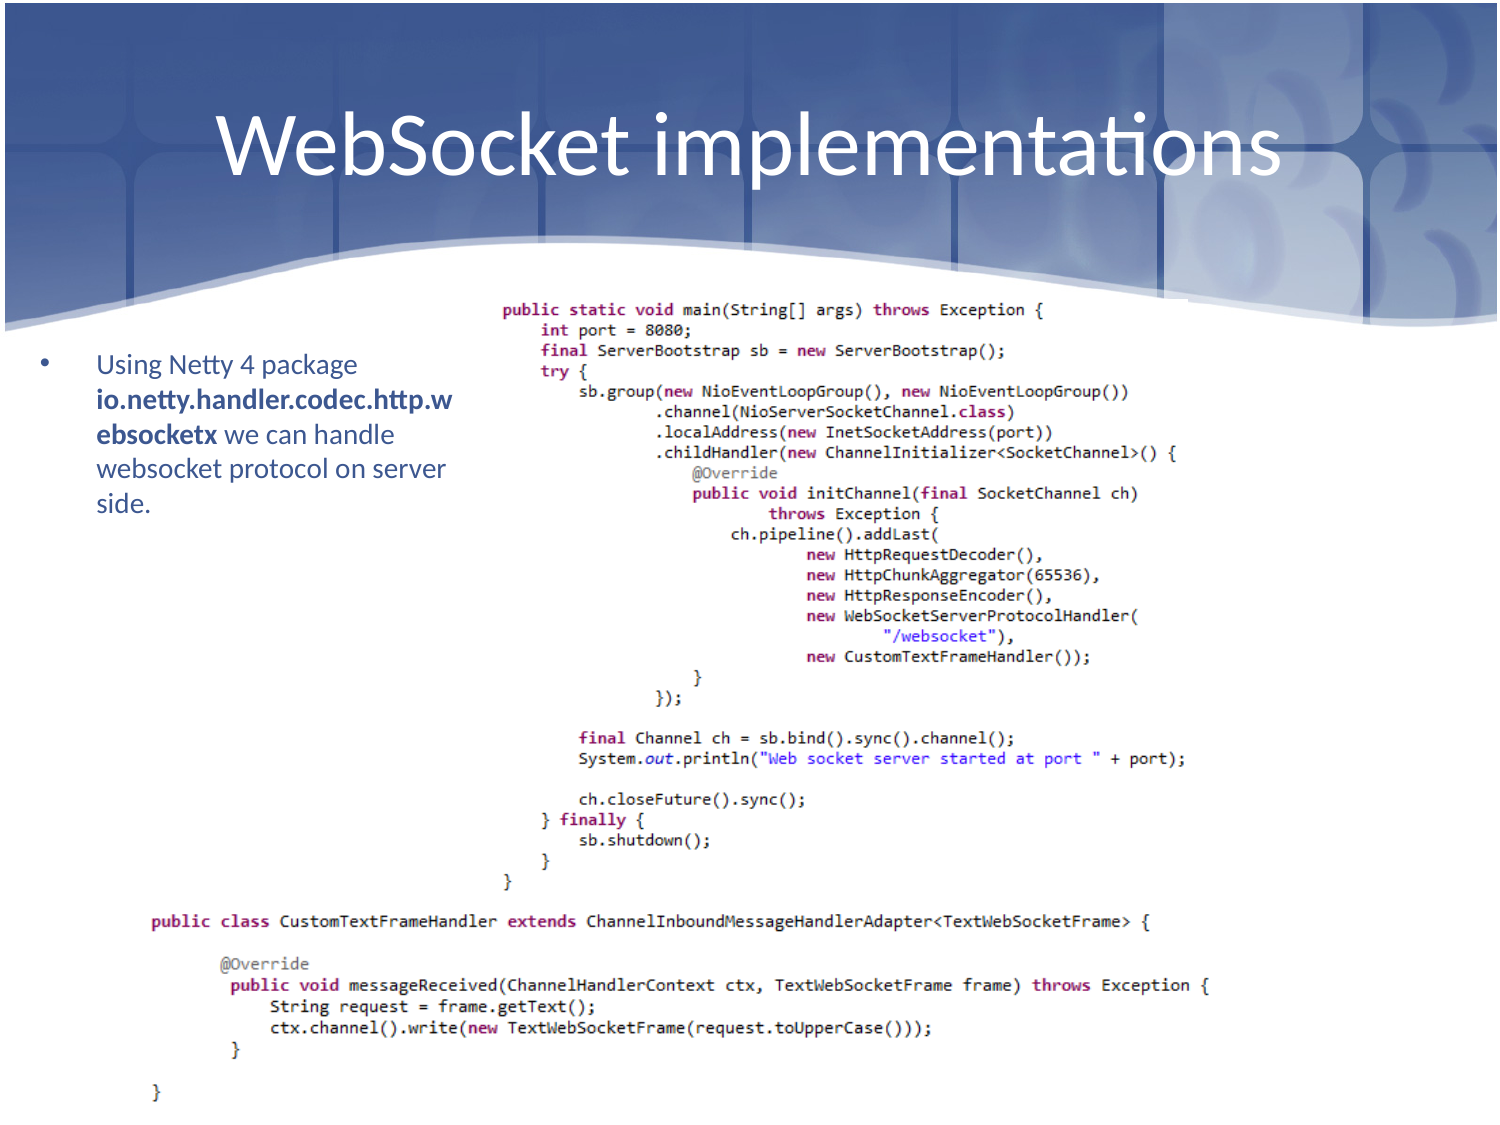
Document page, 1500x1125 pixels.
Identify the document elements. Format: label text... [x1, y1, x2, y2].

title WebSocket implementations [74, 44, 1426, 233]
list Using Netty 4 package io.netty.handler.codec.http.websocketx we can handle websocket protocol on server side. [24, 337, 476, 888]
picture [0, 0, 1500, 1125]
